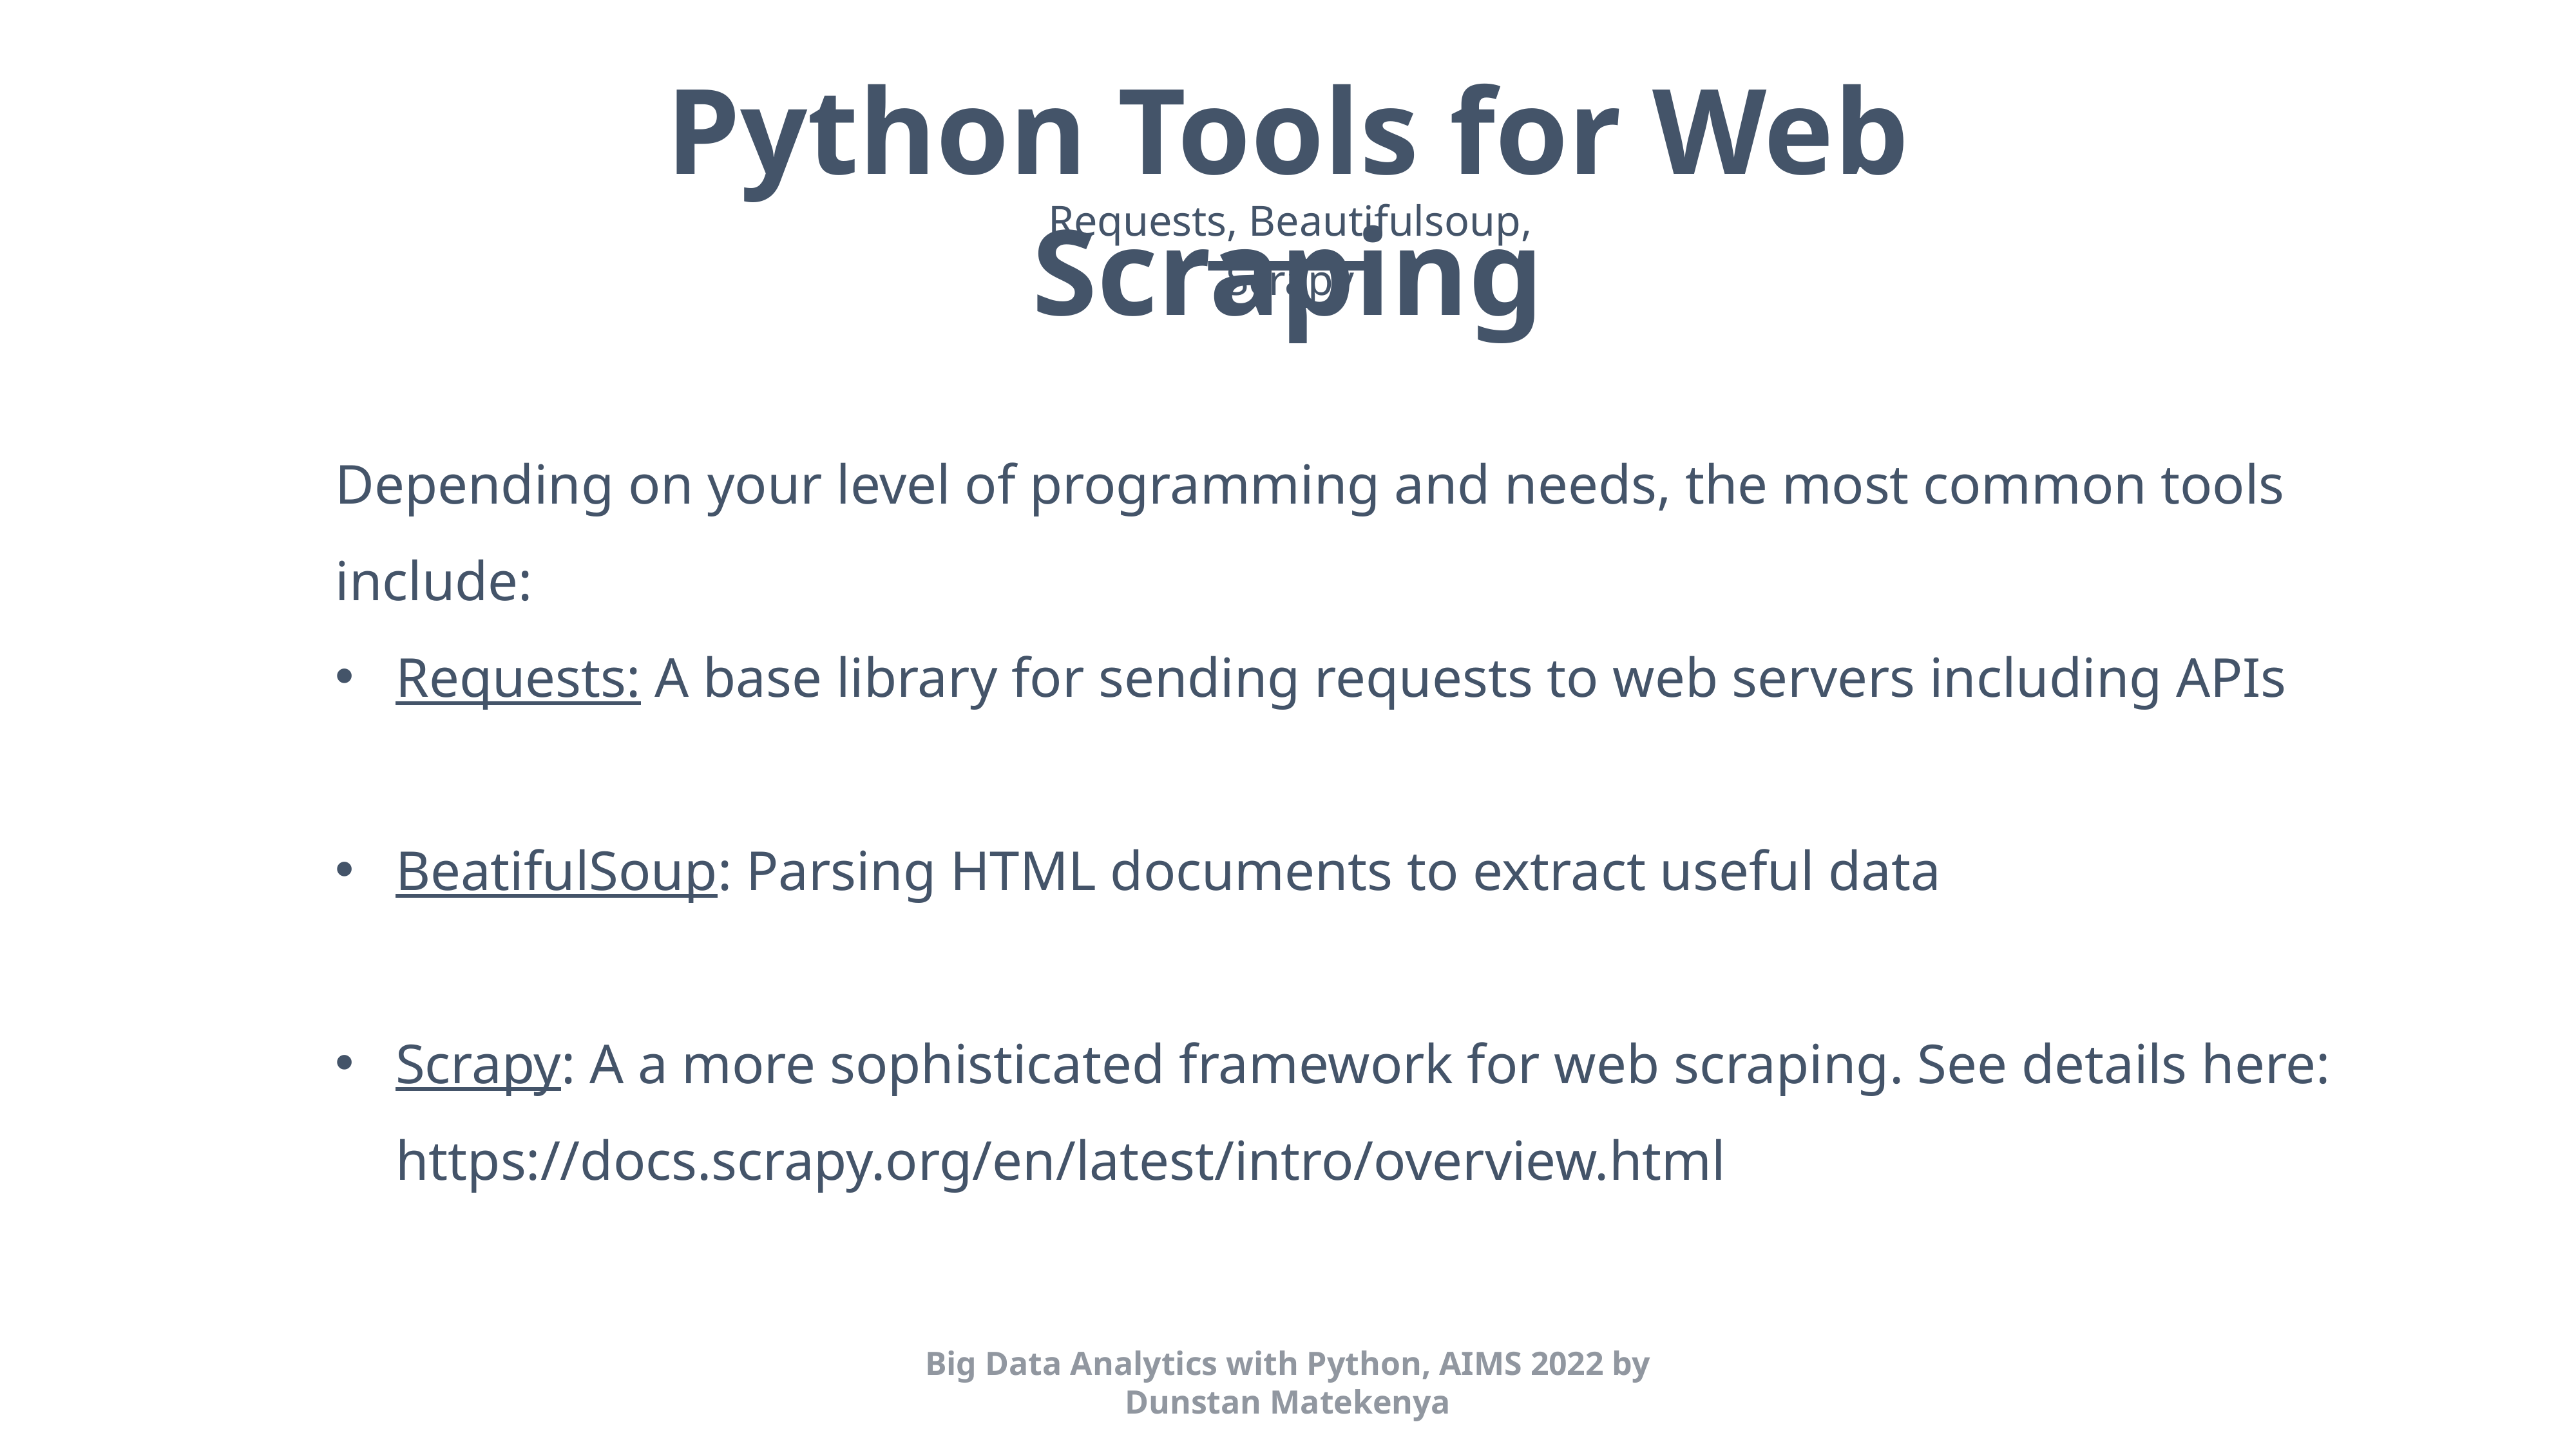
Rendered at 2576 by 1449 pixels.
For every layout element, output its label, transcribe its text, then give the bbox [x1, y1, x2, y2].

footer Big Data Analytics with Python, AIMS 2022 by Dunstan Matekenya [853, 1343, 1723, 1421]
text_box Requests, Beautifulsoup, Scrapy [978, 173, 1603, 316]
text_box Python Tools for Web Scraping [448, 51, 2128, 344]
text_box Depending on your level of programming and needs, the most common tools include: Requests: A base library for sending requests to web servers including APIs BeatifulSoup: Parsing HTML documents to extract useful data Scrapy: A a more sophisticated framework for web scraping. See details here: https://docs.scrapy.org/en/latest/intro/overview.html [325, 413, 2450, 1196]
